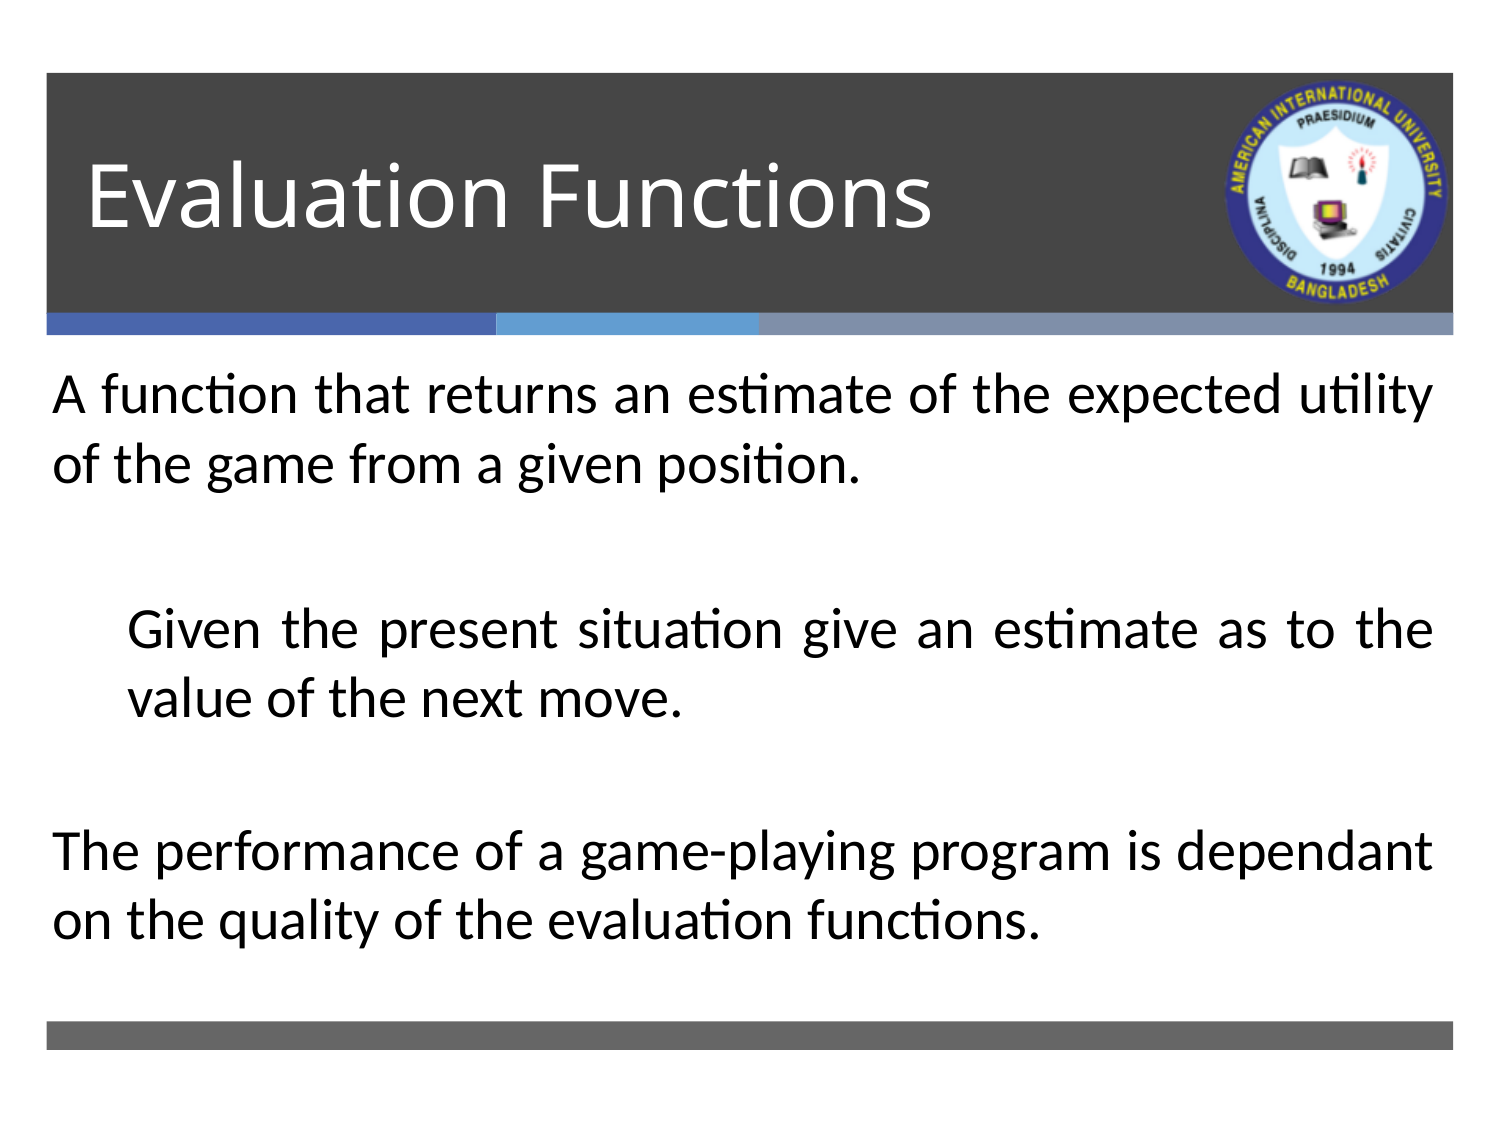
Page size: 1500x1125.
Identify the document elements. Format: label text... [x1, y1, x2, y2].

picture [1220, 75, 1454, 310]
title Evaluation Functions [69, 73, 1351, 253]
text_box A function that returns an estimate of the expected utility of the game from a given position. Given the present situation give an estimate as to the value of the next move. The performance of a game-playing program is dependant on the quality of the evaluation functions. [37, 347, 1450, 1038]
